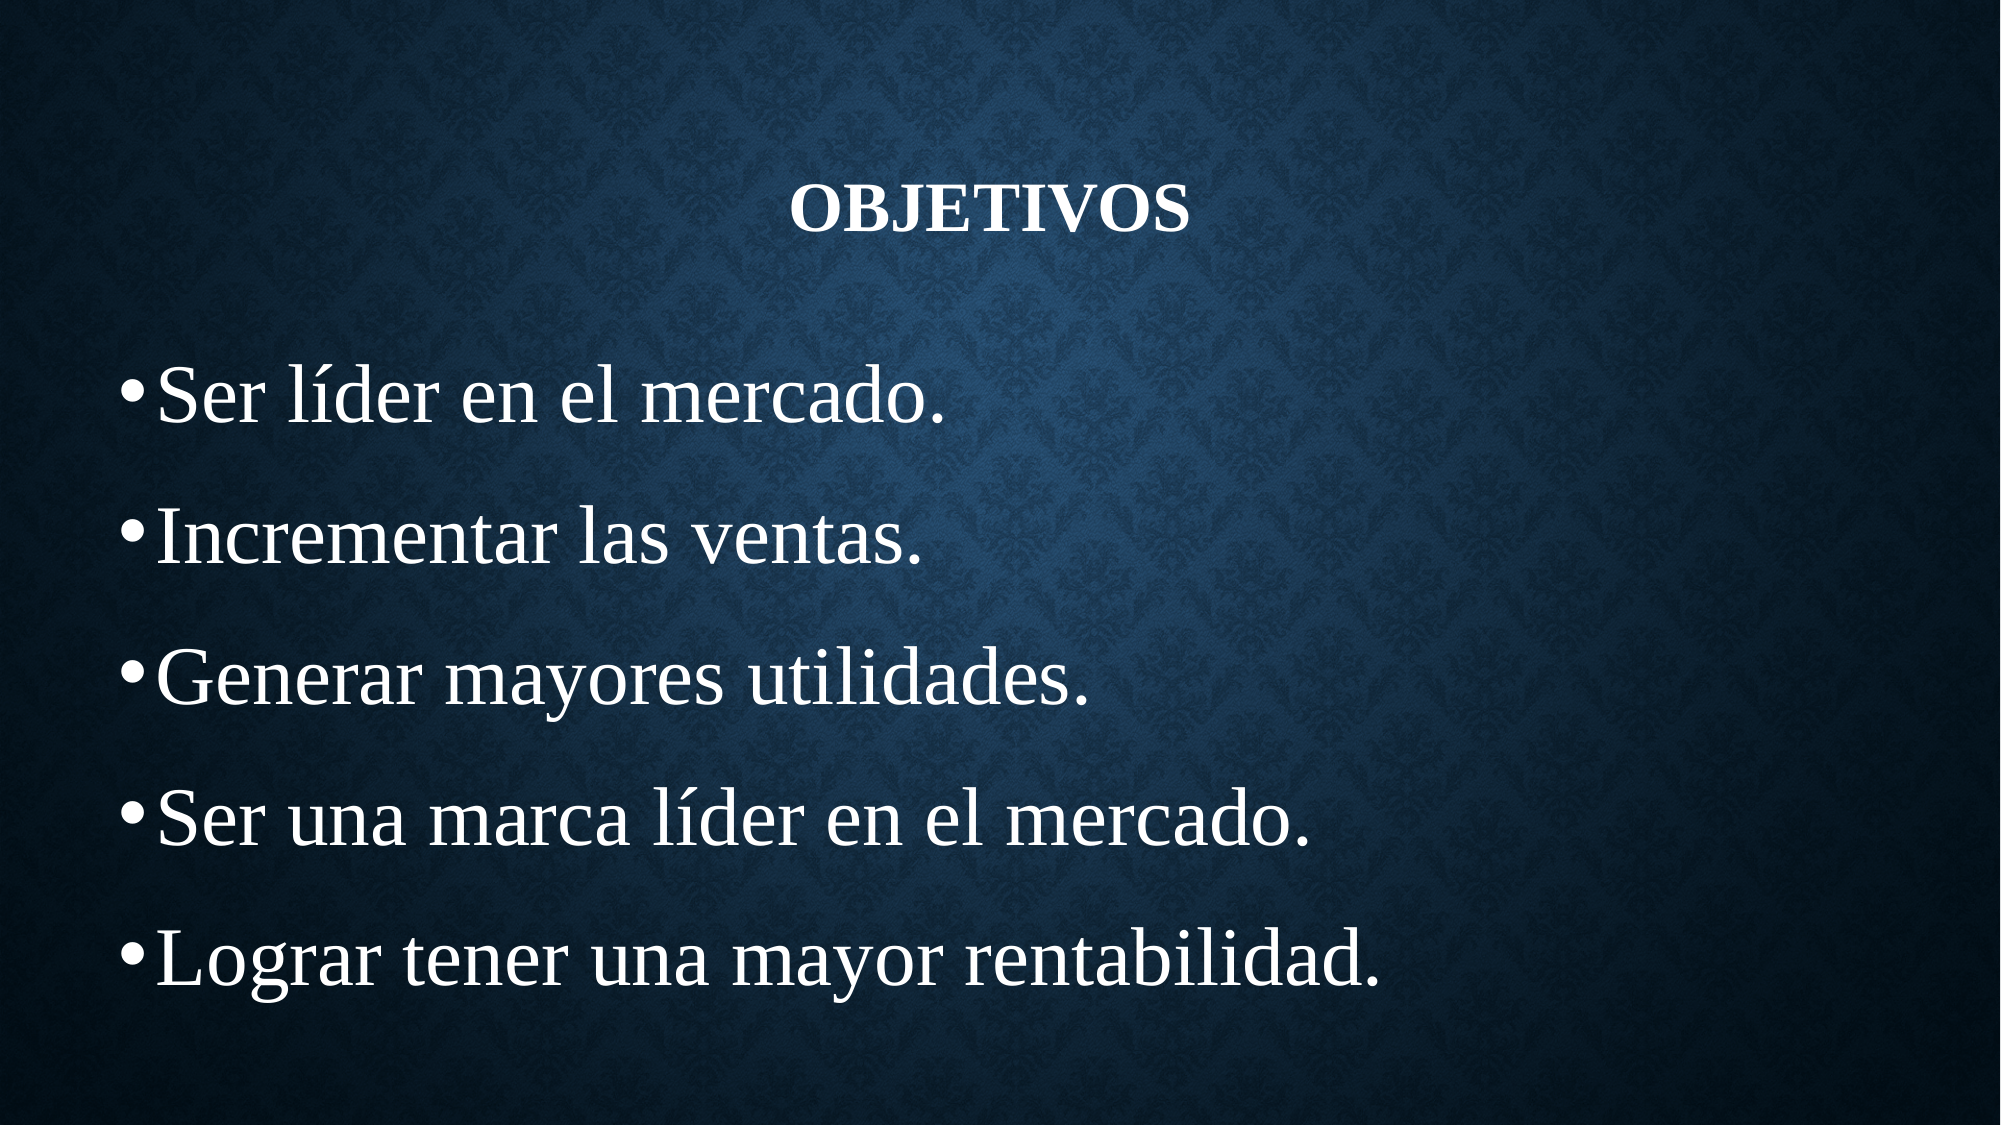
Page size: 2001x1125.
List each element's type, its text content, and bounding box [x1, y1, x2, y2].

title Objetivos [149, 99, 1849, 318]
list Ser líder en el mercado. Incrementar las ventas. Generar mayores utilidades. Ser una marca líder en el mercado. Lograr tener una mayor rentabilidad. [103, 311, 1829, 1026]
